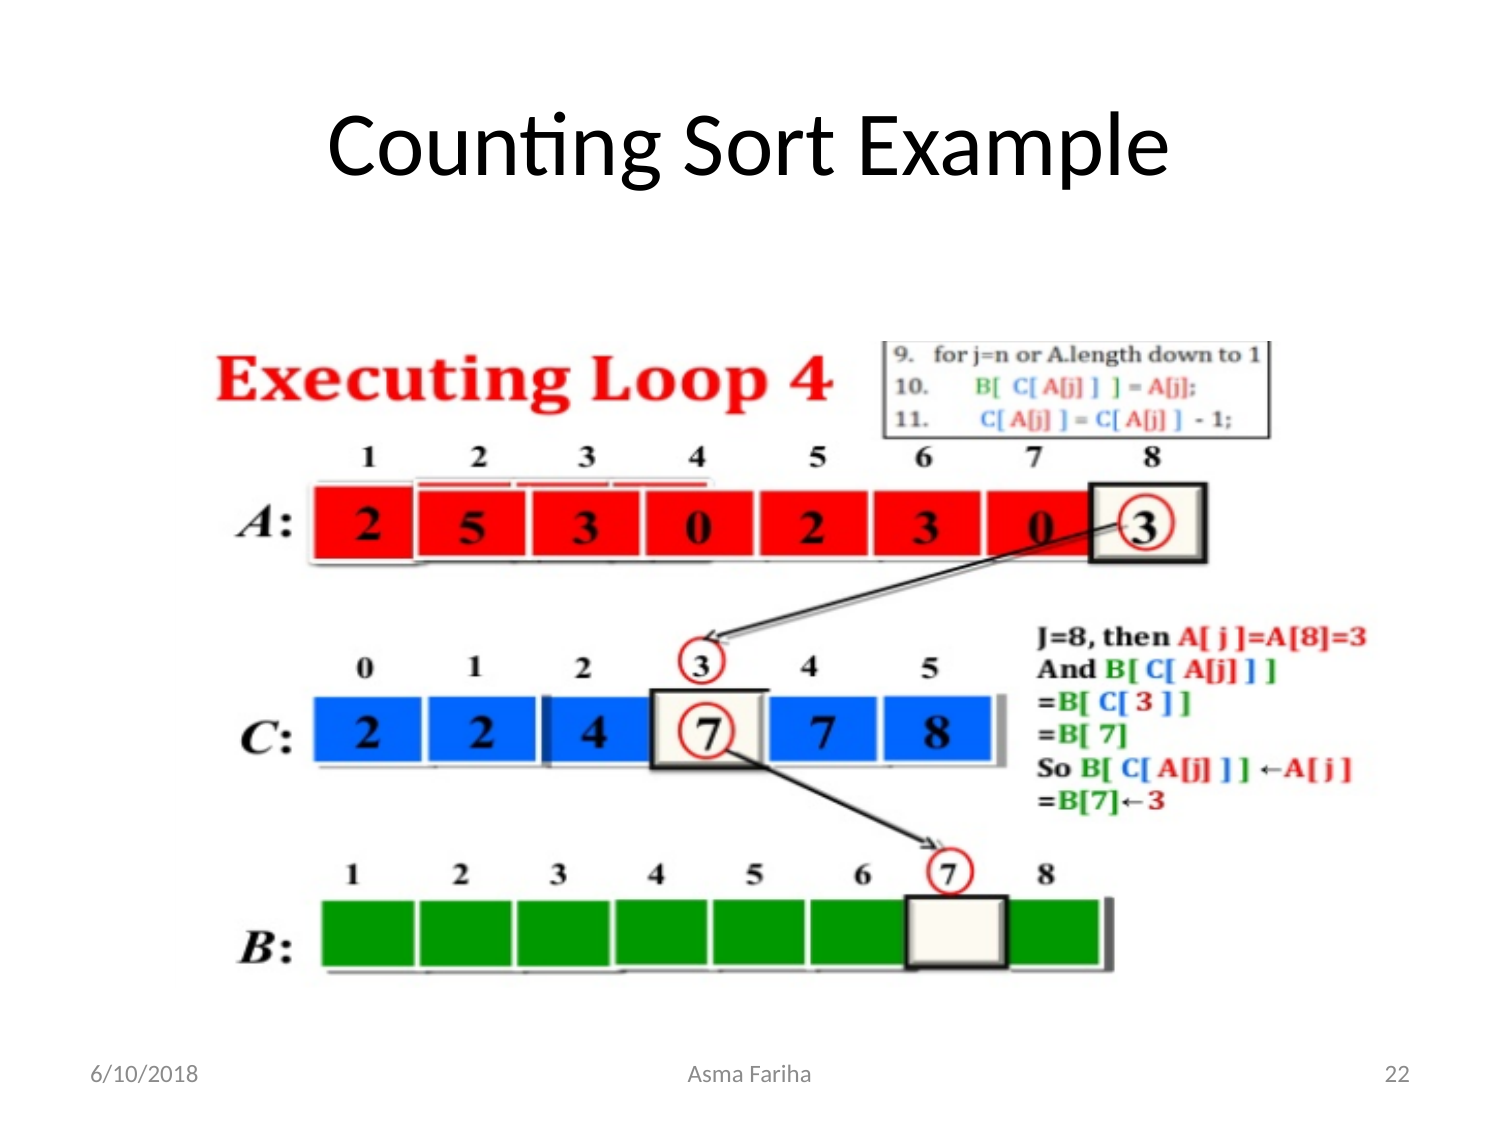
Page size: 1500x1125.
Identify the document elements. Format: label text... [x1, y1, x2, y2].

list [174, 341, 1388, 988]
slide_number 22 [1074, 1042, 1425, 1103]
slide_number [75, 1042, 425, 1103]
footer Asma Fariha [512, 1042, 988, 1103]
title Counting Sort Example [75, 45, 1425, 233]
